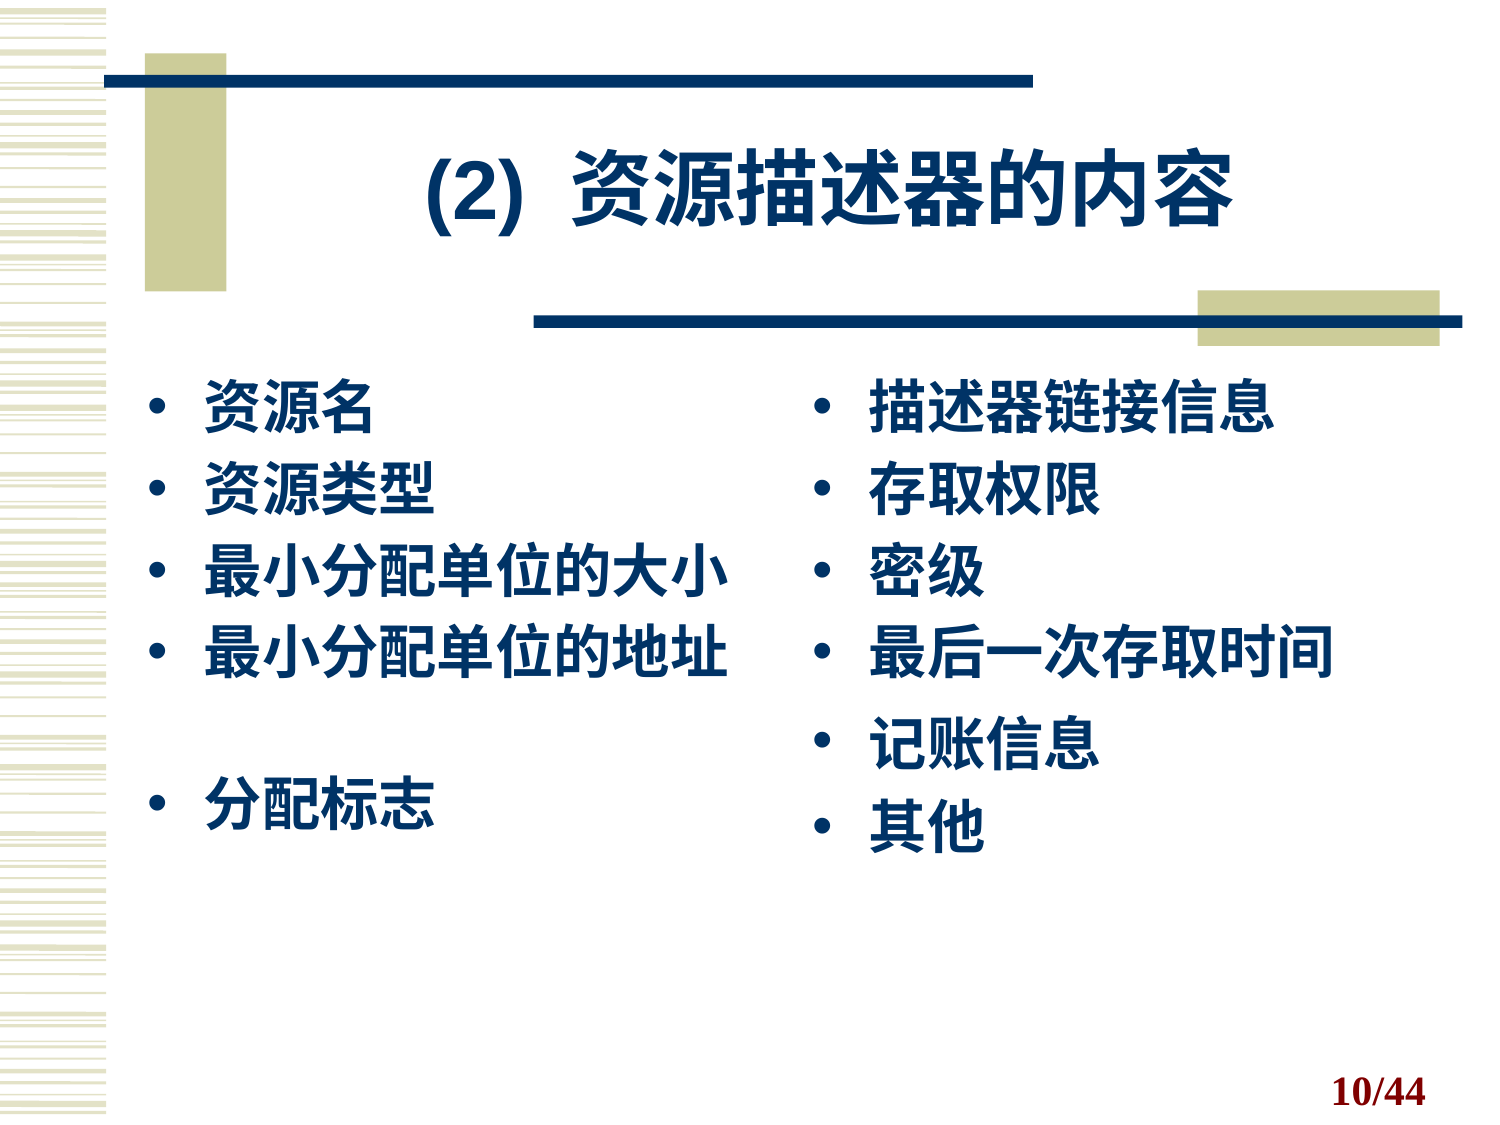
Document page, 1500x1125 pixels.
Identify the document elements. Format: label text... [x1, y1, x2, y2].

slide_number /44 [1080, 1045, 1442, 1122]
list 描述器链接信息 存取权限 密级 最后一次存取时间 记账信息 其他 [797, 363, 1439, 1001]
title (2) 资源描述器的内容 [224, 99, 1436, 288]
list 资源名 资源类型 最小分配单位的大小 最小分配单位的地址 分配标志 [132, 363, 774, 1001]
